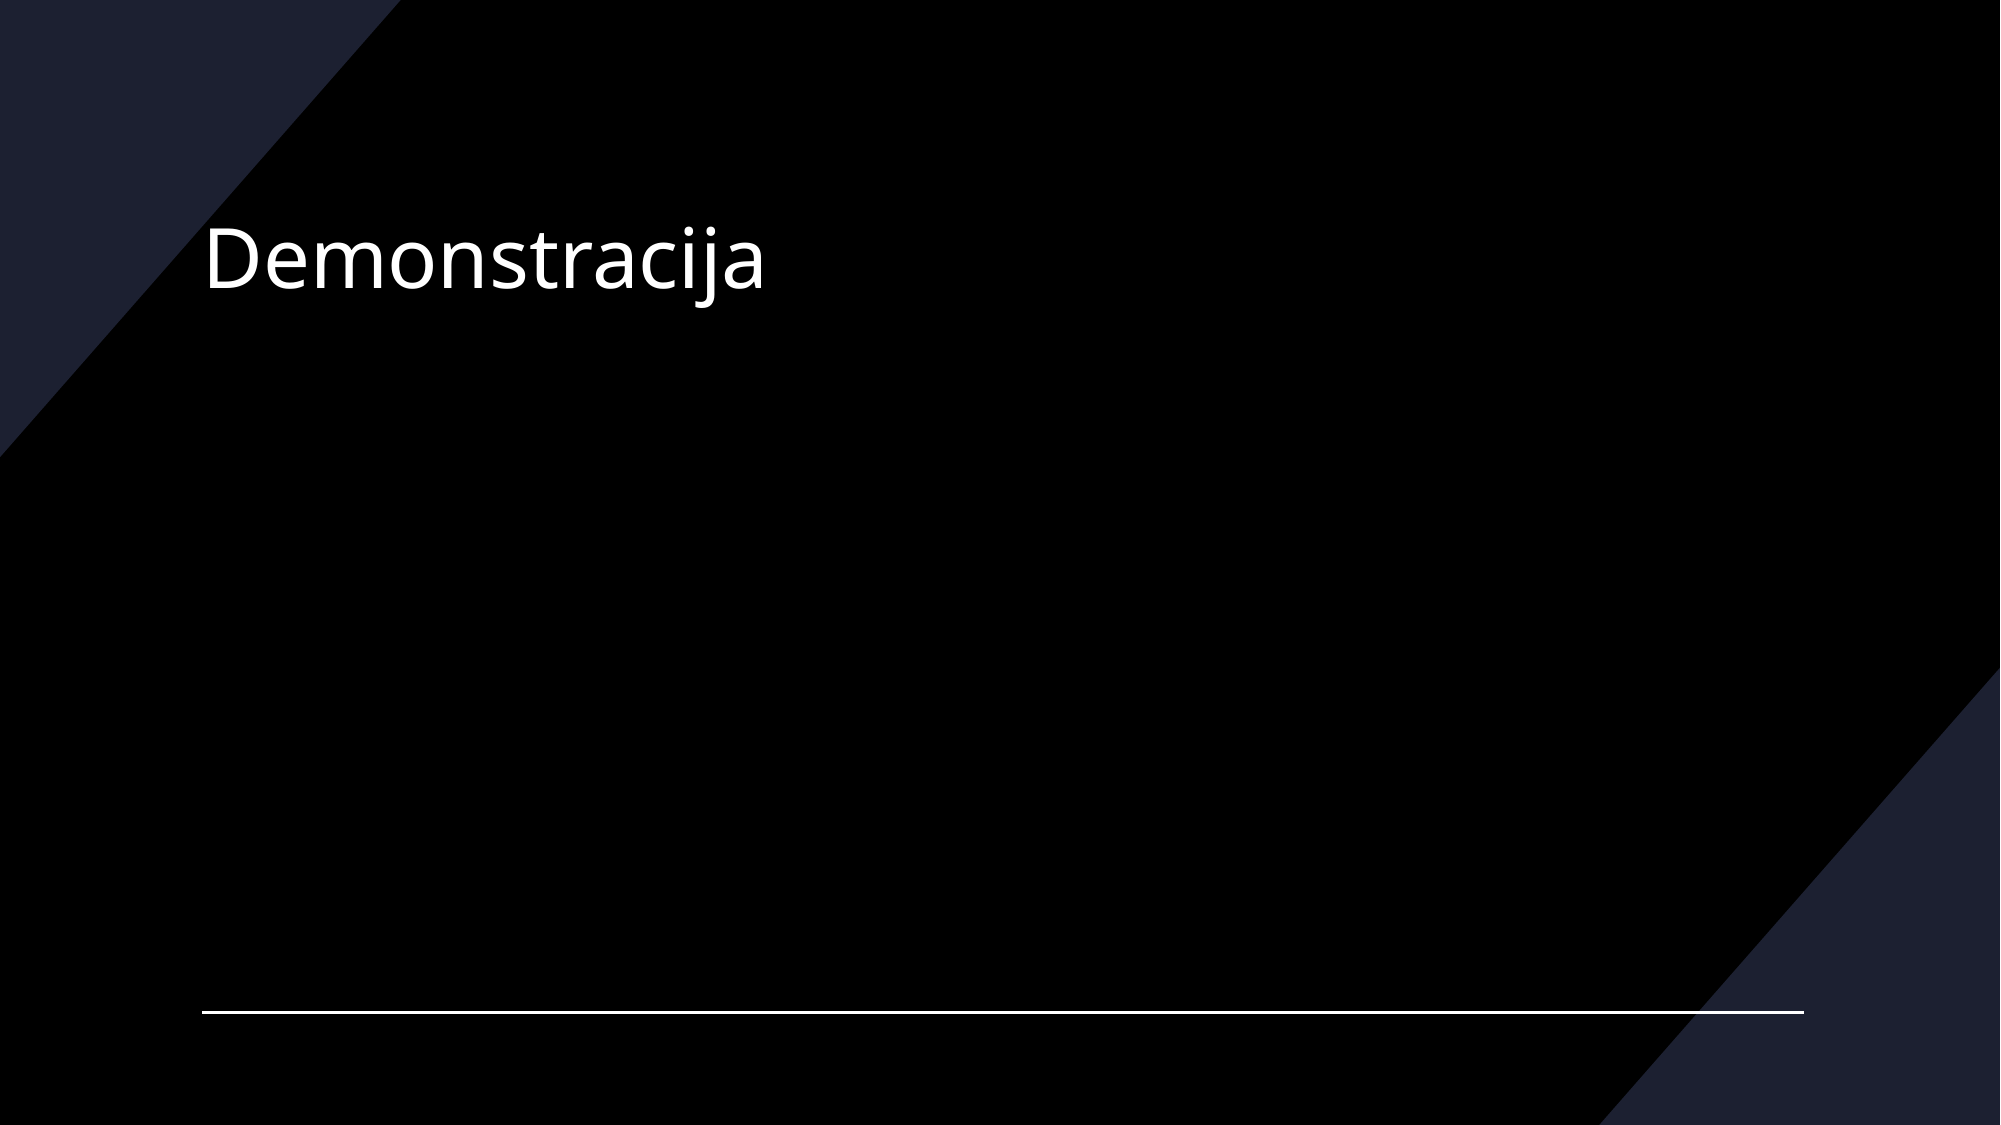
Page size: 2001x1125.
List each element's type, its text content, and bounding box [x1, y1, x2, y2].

title Demonstracija [187, 143, 1813, 367]
